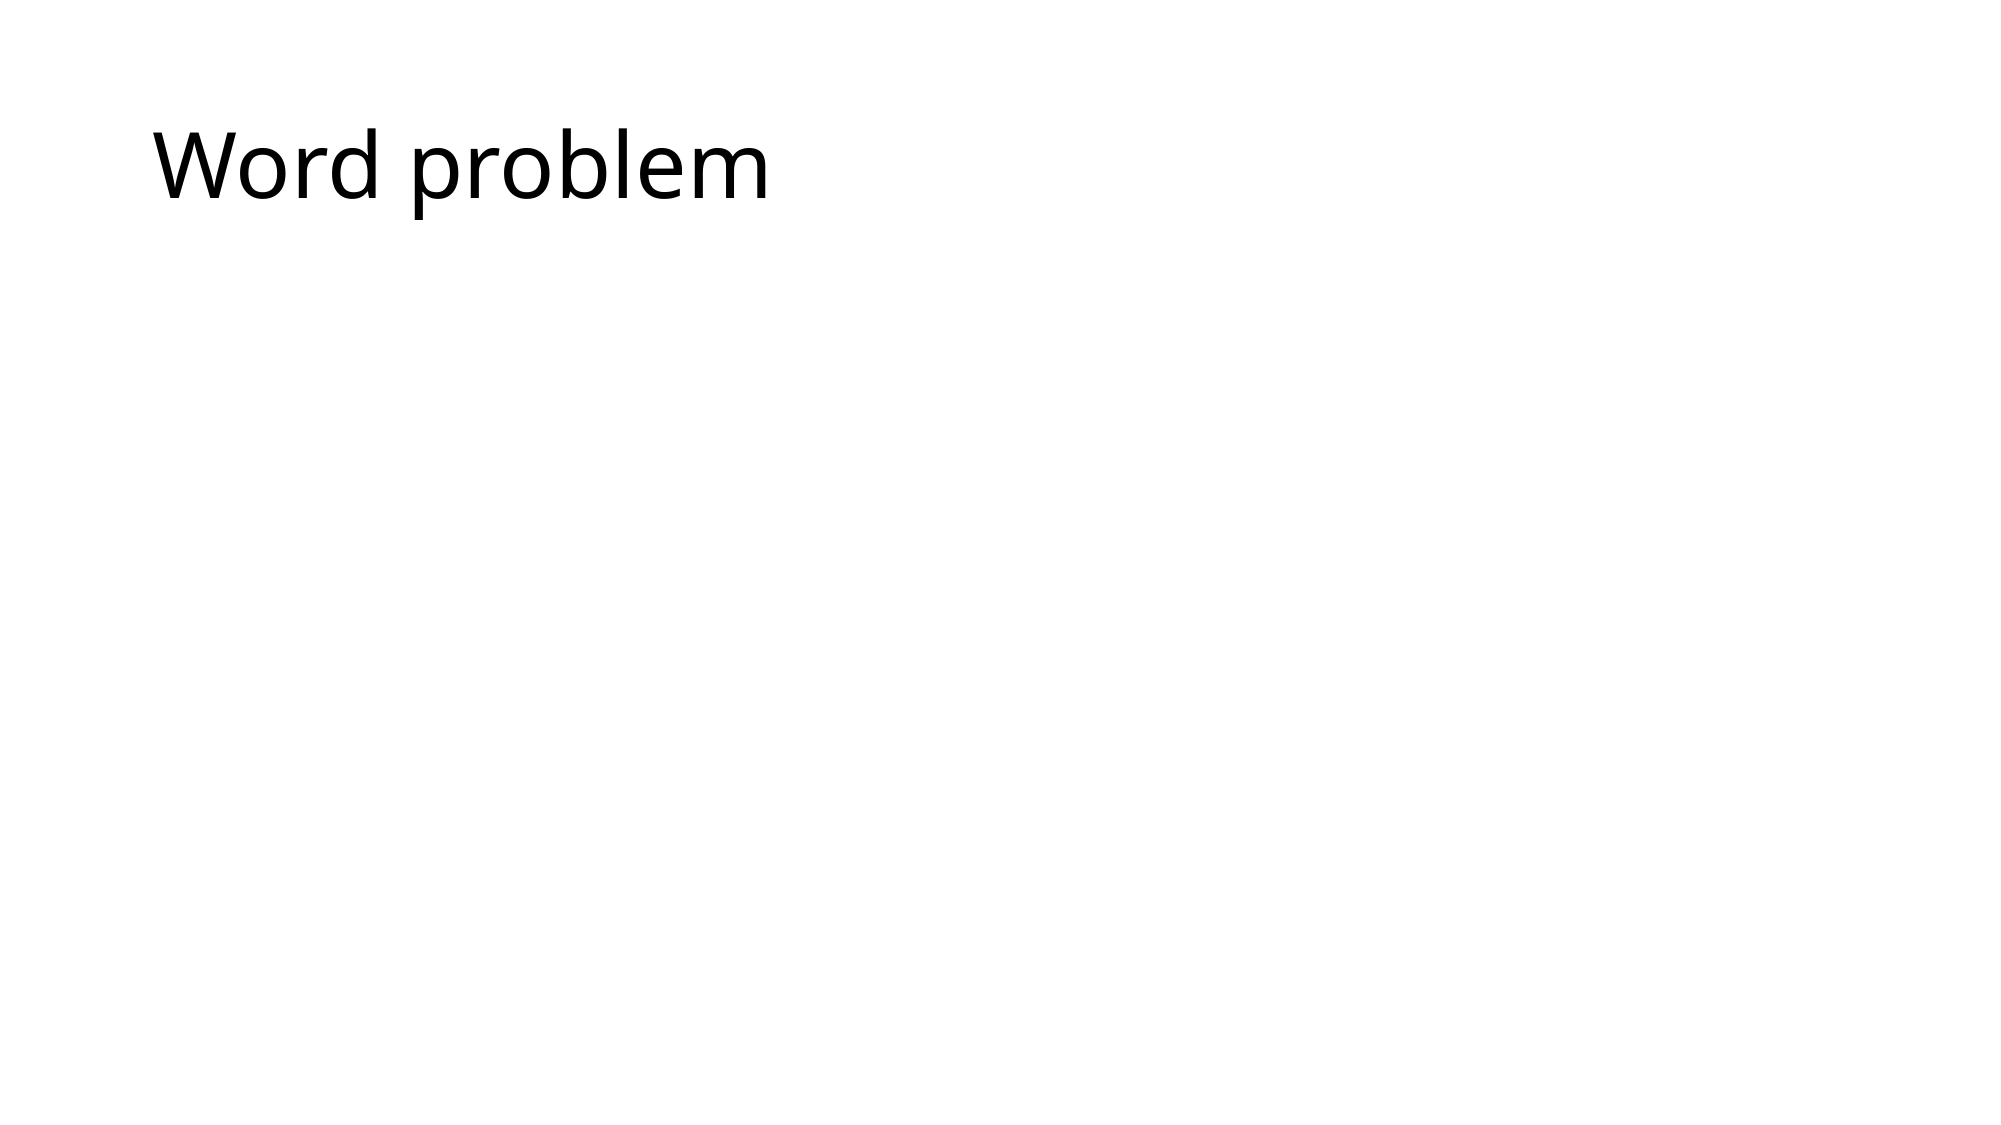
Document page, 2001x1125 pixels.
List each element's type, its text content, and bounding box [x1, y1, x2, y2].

title Word problem [137, 59, 1863, 278]
